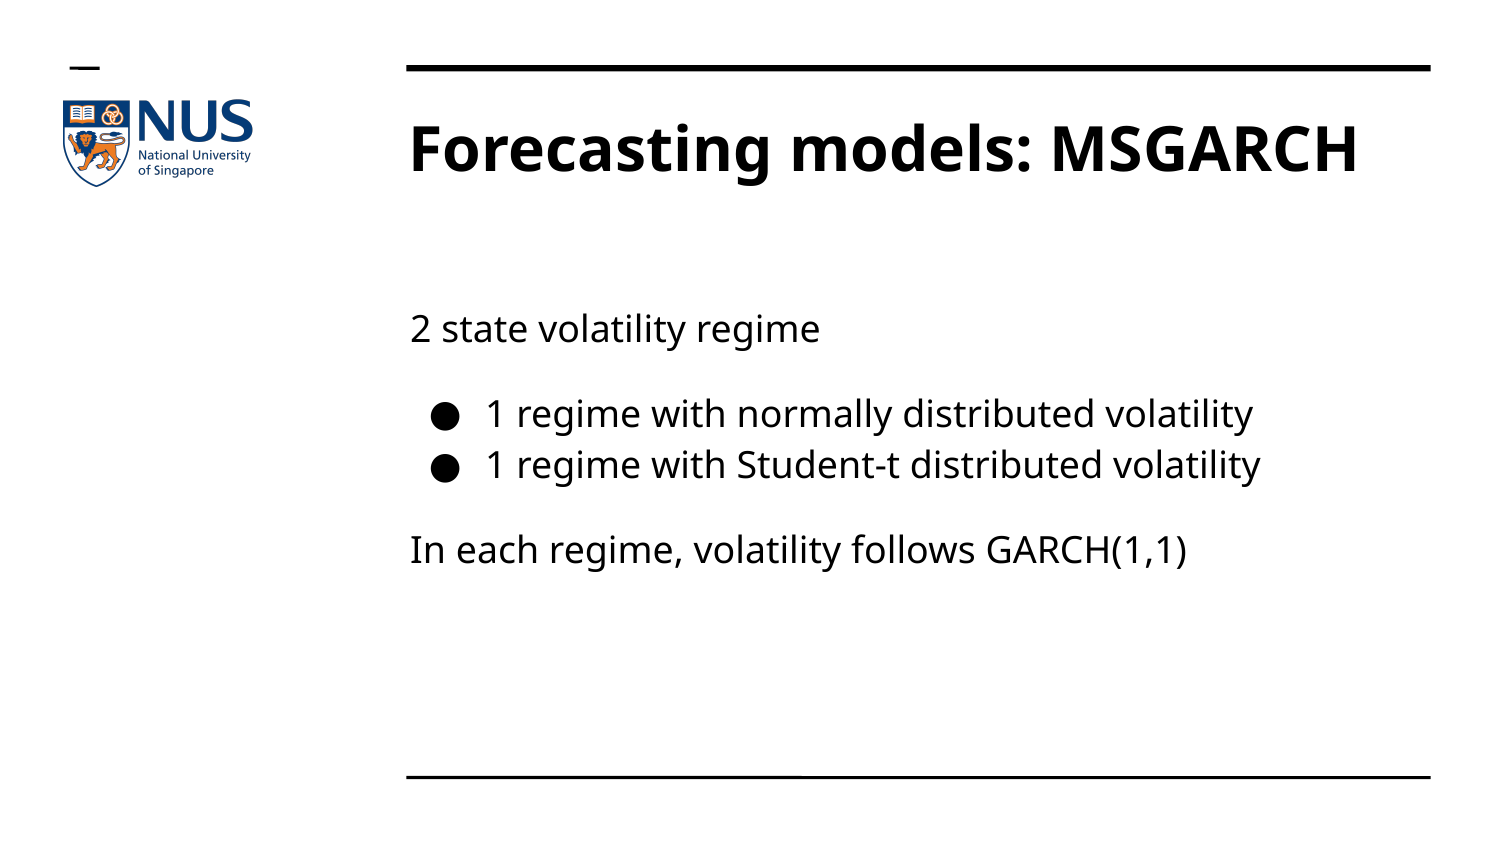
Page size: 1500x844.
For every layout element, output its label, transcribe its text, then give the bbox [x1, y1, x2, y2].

text_box 2 state volatility regime 1 regime with normally distributed volatility 1 regime with Student-t distributed volatility In each regime, volatility follows GARCH(1,1) [395, 282, 1433, 768]
text_box Forecasting models: MSGARCH [393, 94, 1431, 199]
picture [62, 98, 254, 188]
